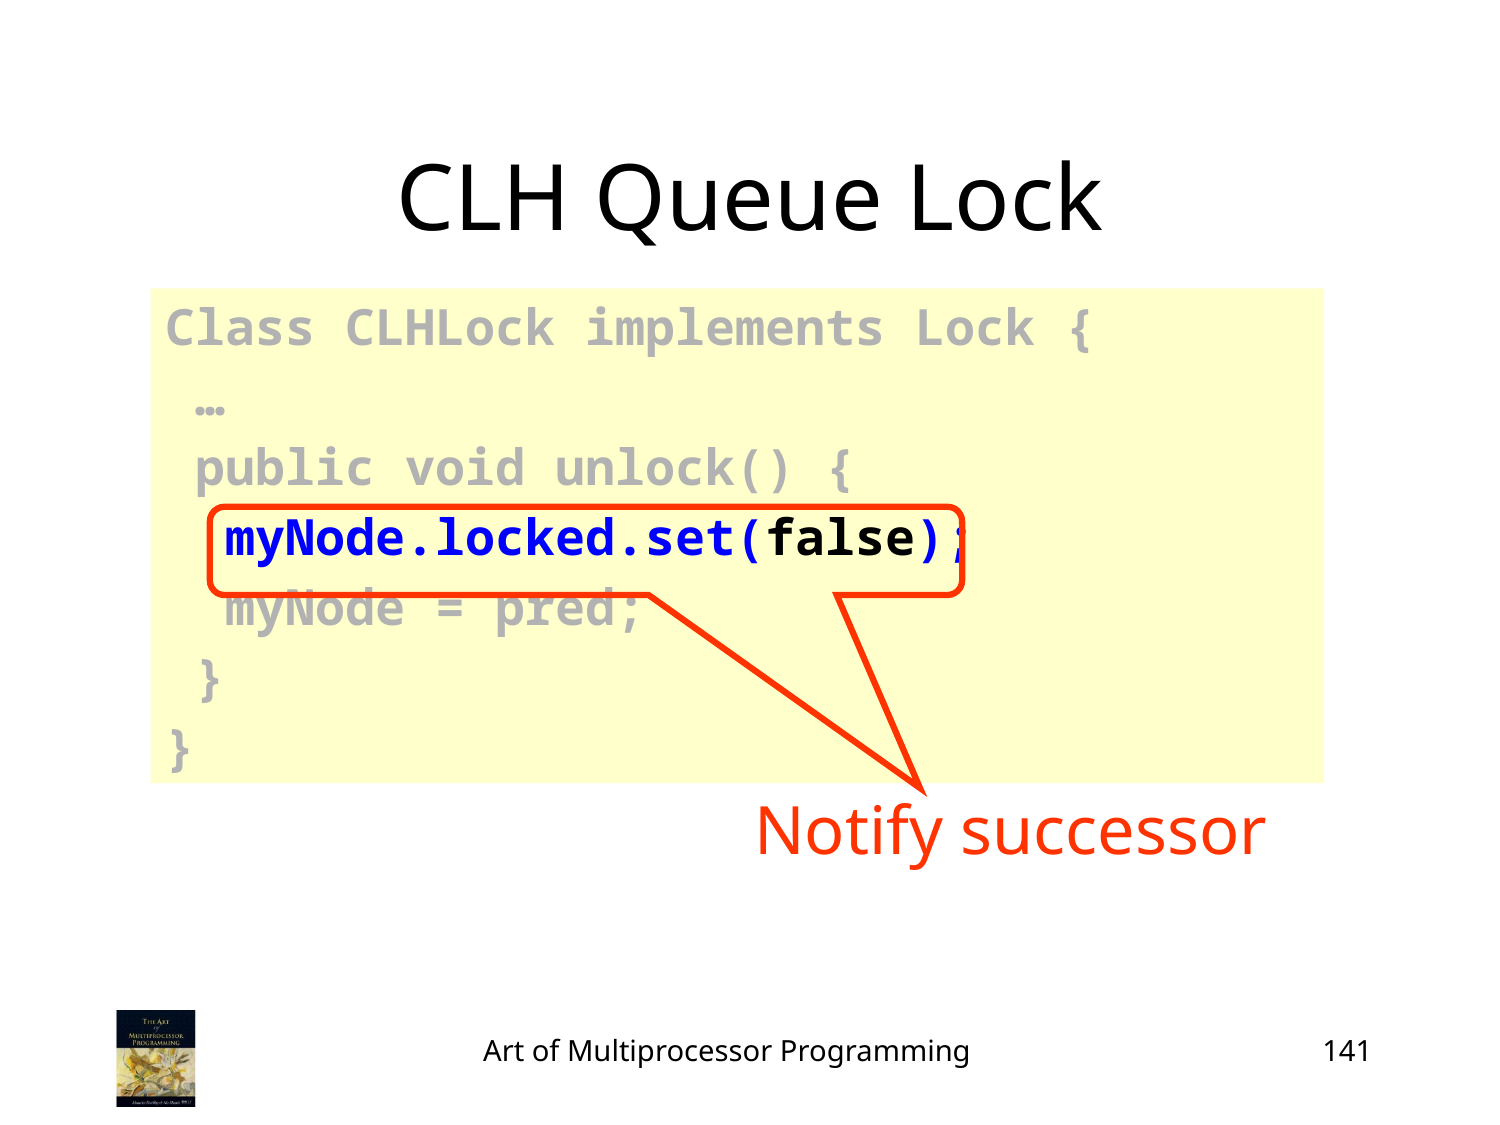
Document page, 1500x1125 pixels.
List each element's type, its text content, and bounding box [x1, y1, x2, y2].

picture [107, 1010, 204, 1107]
slide_number 141 [1074, 1024, 1388, 1101]
text_box Notify successor [676, 780, 1346, 876]
footer Art of Multiprocessor Programming [433, 1024, 1022, 1101]
text_box Class CLHLock implements Lock { … public void unlock() { myNode.locked.set(false); myNode = pred; } } [150, 288, 1325, 784]
title CLH Queue Lock [112, 99, 1388, 288]
text_box [209, 506, 963, 780]
